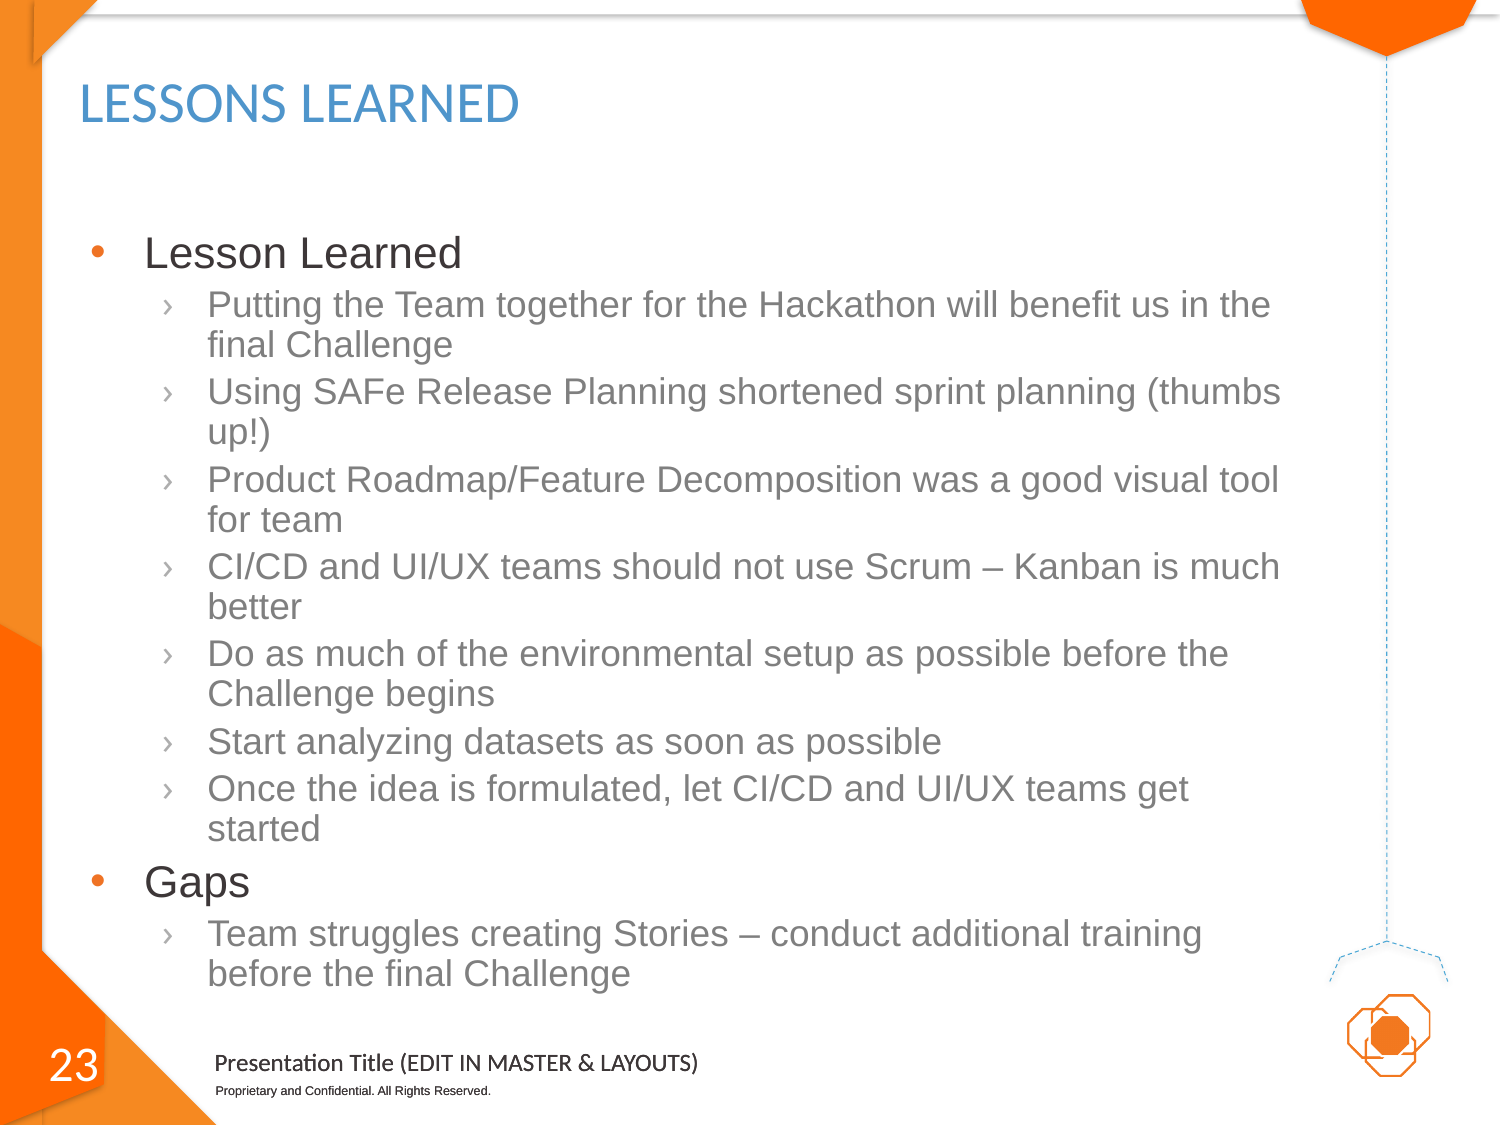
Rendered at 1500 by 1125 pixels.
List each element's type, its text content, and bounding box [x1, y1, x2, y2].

slide_number 23 [26, 1004, 122, 1117]
picture [1340, 994, 1431, 1077]
title Lessons learned [64, 30, 1211, 182]
list Lesson Learned Putting the Team together for the Hackathon will benefit us in the final Challenge Using SAFe Release Planning shortened sprint planning (thumbs up!) Product Roadmap/Feature Decomposition was a good visual tool for team CI/CD and UI/UX teams should not use Scrum – Kanban is much better Do as much of the environmental setup as possible before the Challenge begins Start analyzing datasets as soon as possible Once the idea is formulated, let CI/CD and UI/UX teams get started Gaps Team struggles creating Stories – conduct additional training before the final Challenge [75, 222, 1325, 1005]
